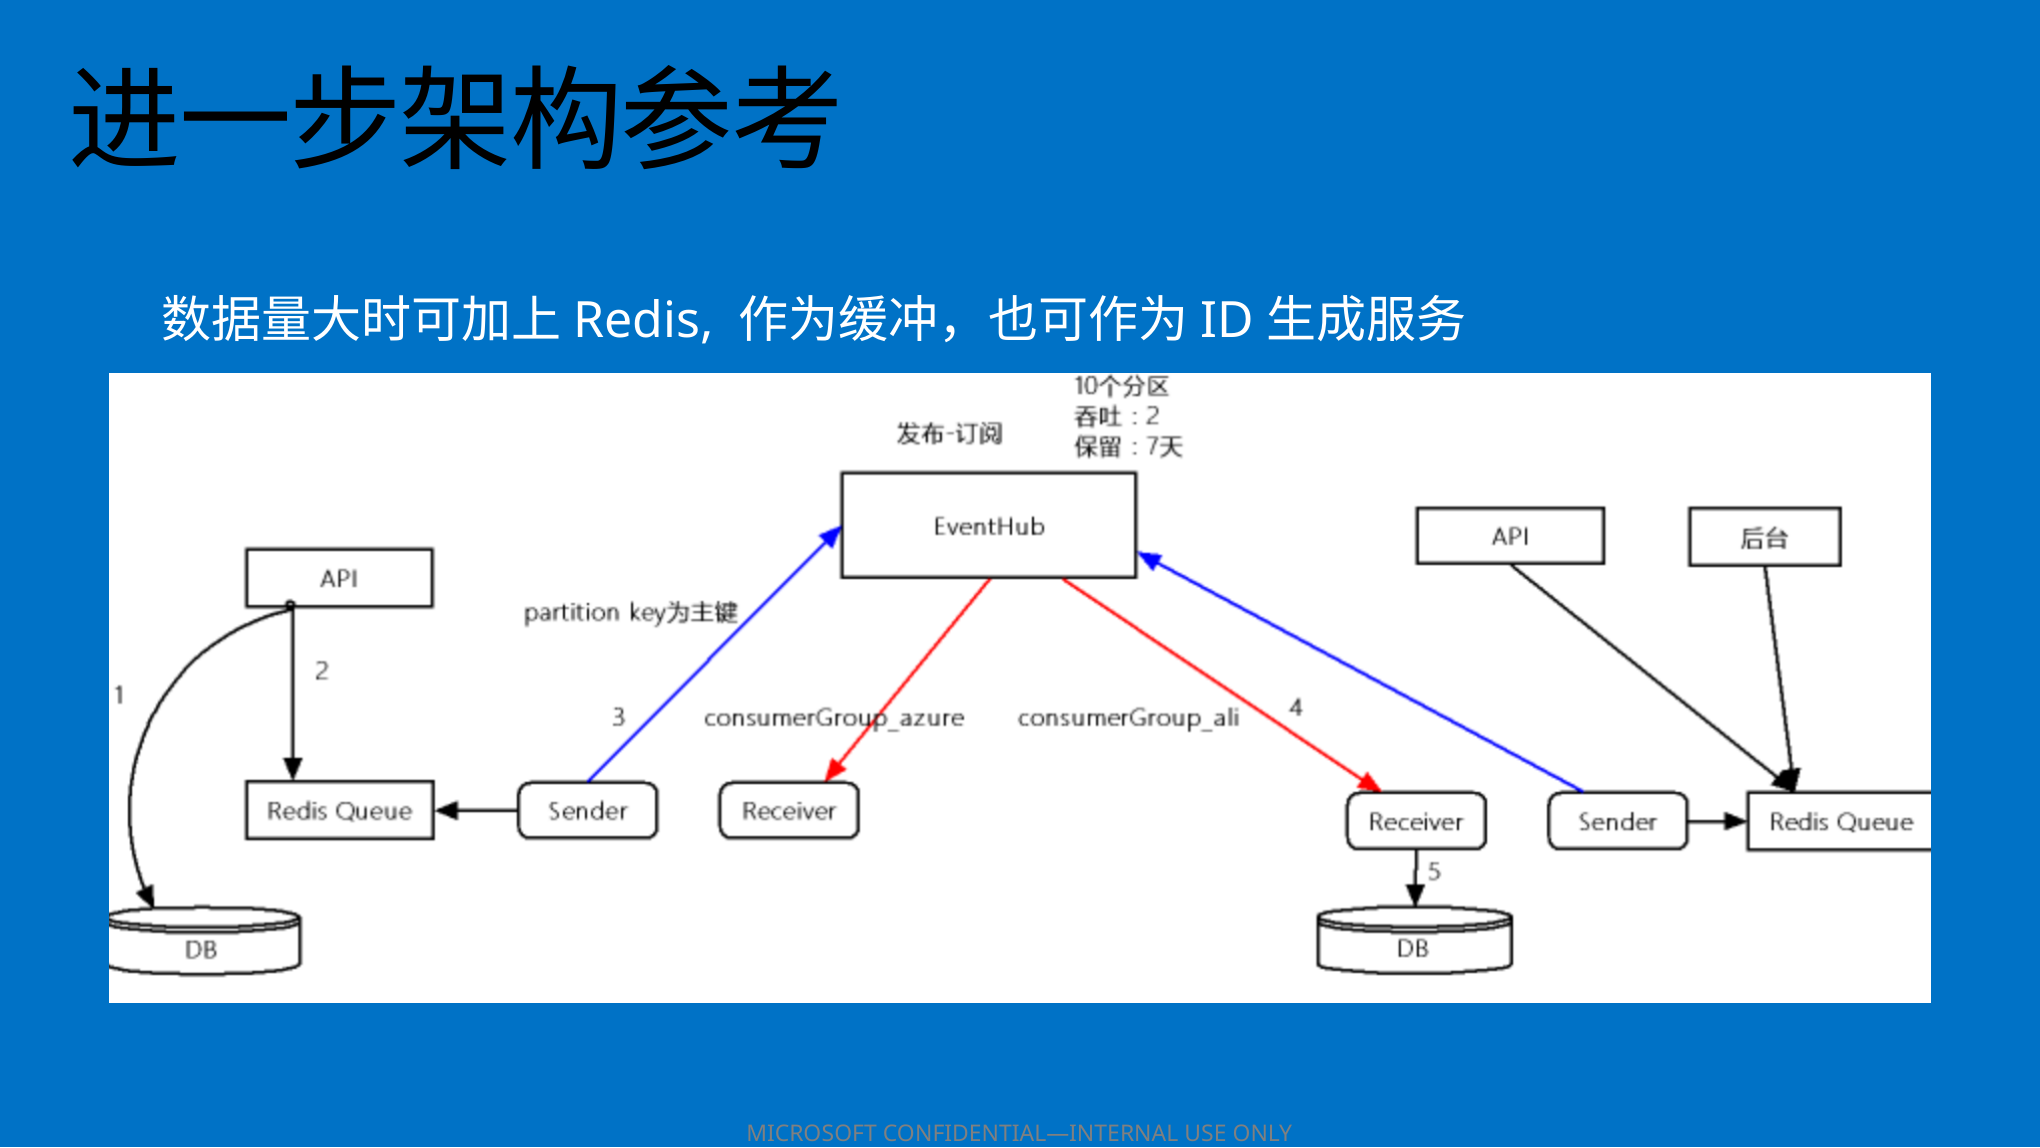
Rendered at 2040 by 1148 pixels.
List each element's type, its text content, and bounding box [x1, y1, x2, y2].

text_box 数据量大时可加上Redis, 作为缓冲，也可作为ID生成服务 [131, 270, 1551, 373]
title 进一步架构参考 [45, 48, 1976, 200]
picture [108, 373, 1932, 1003]
